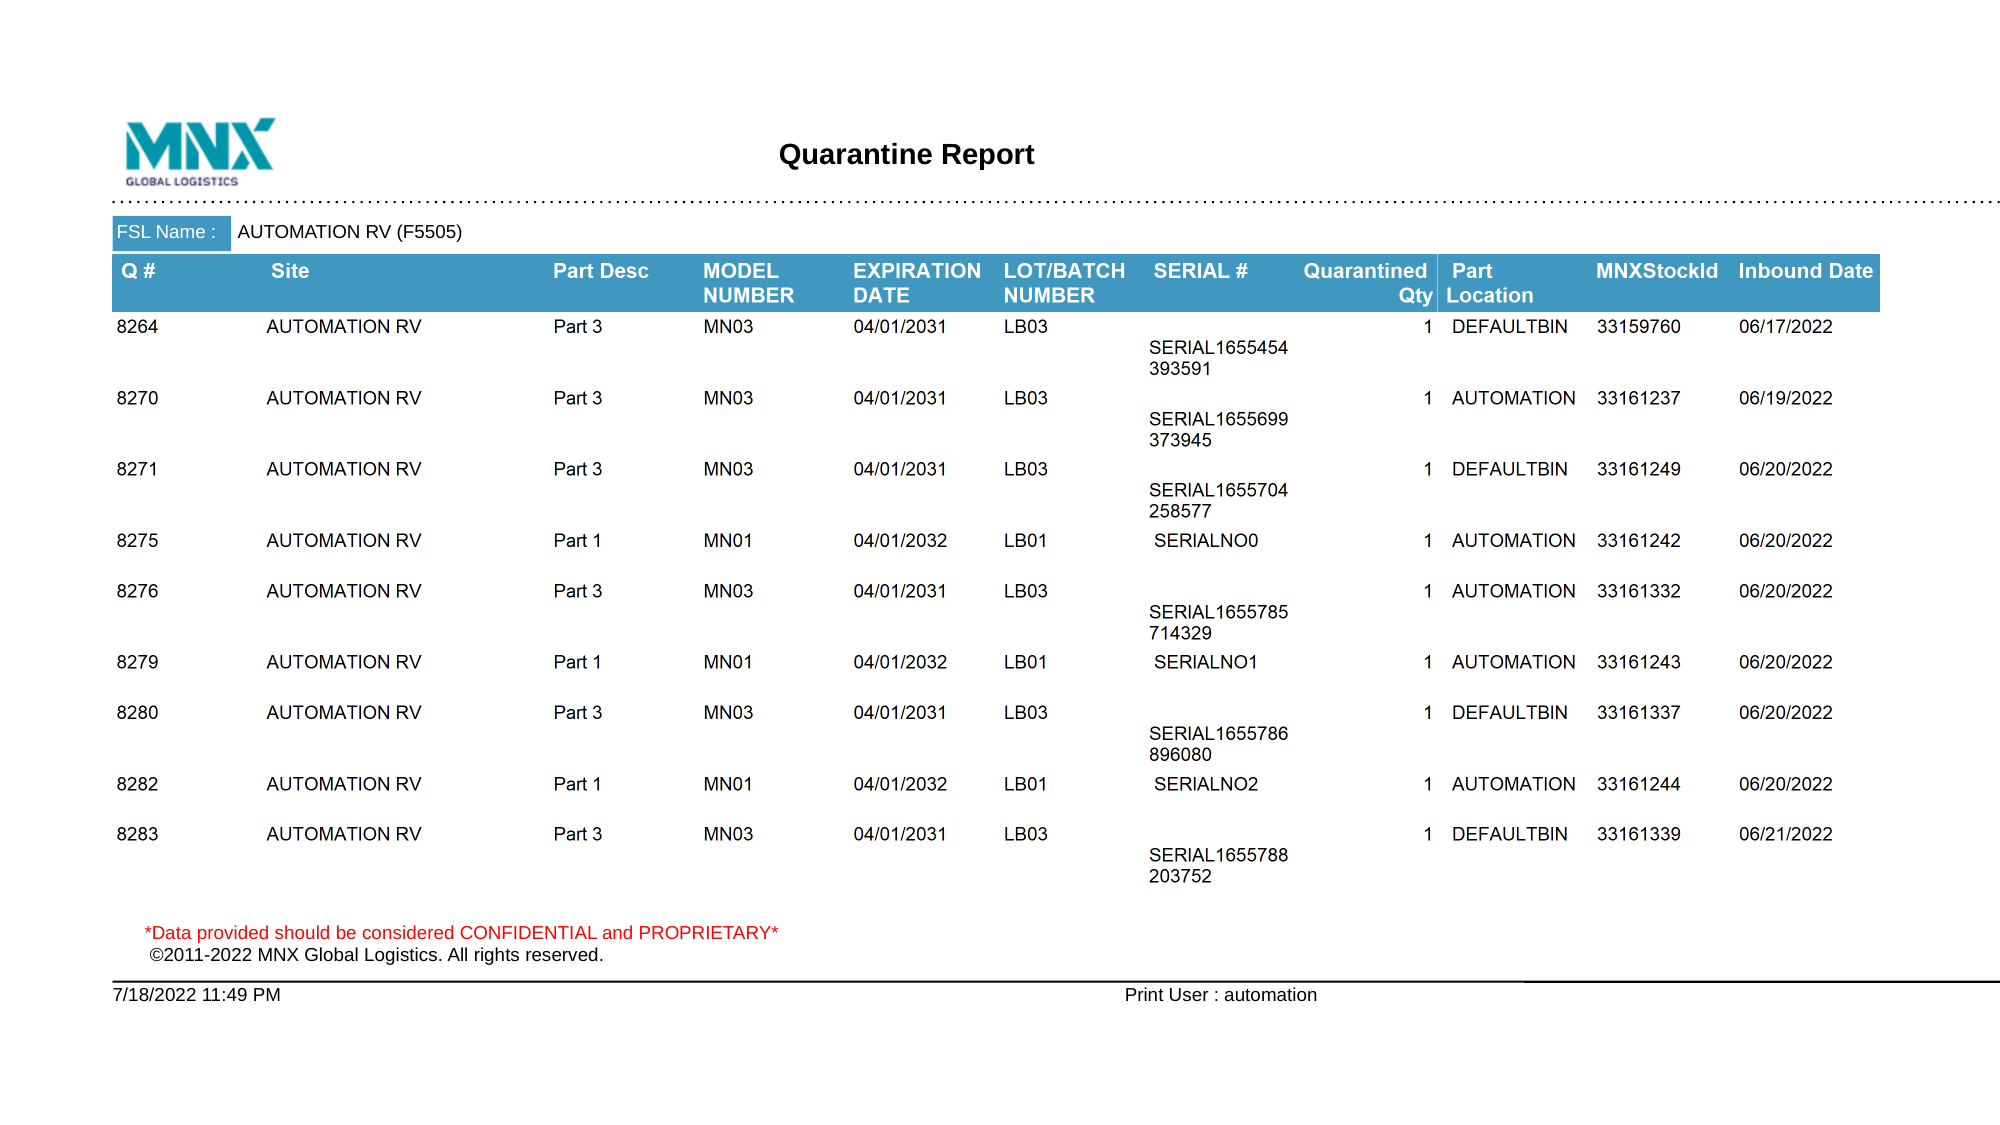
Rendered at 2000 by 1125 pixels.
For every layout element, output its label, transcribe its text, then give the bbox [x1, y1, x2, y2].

picture [112, 115, 323, 188]
text_box *Data provided should be considered CONFIDENTIAL and PROPRIETARY* [144, 920, 1158, 942]
text_box AUTOMATION RV (F5505) [233, 215, 669, 251]
text_box 7/18/2022 11:49 PM [112, 983, 343, 1013]
text_box Quarantine Report [562, 131, 1252, 173]
picture [112, 254, 1880, 892]
text_box ©2011-2022 MNX Global Logistics. All rights reserved. [144, 942, 1158, 964]
text_box FSL Name : [112, 215, 232, 252]
text_box Print User : automation [1055, 983, 1387, 1013]
